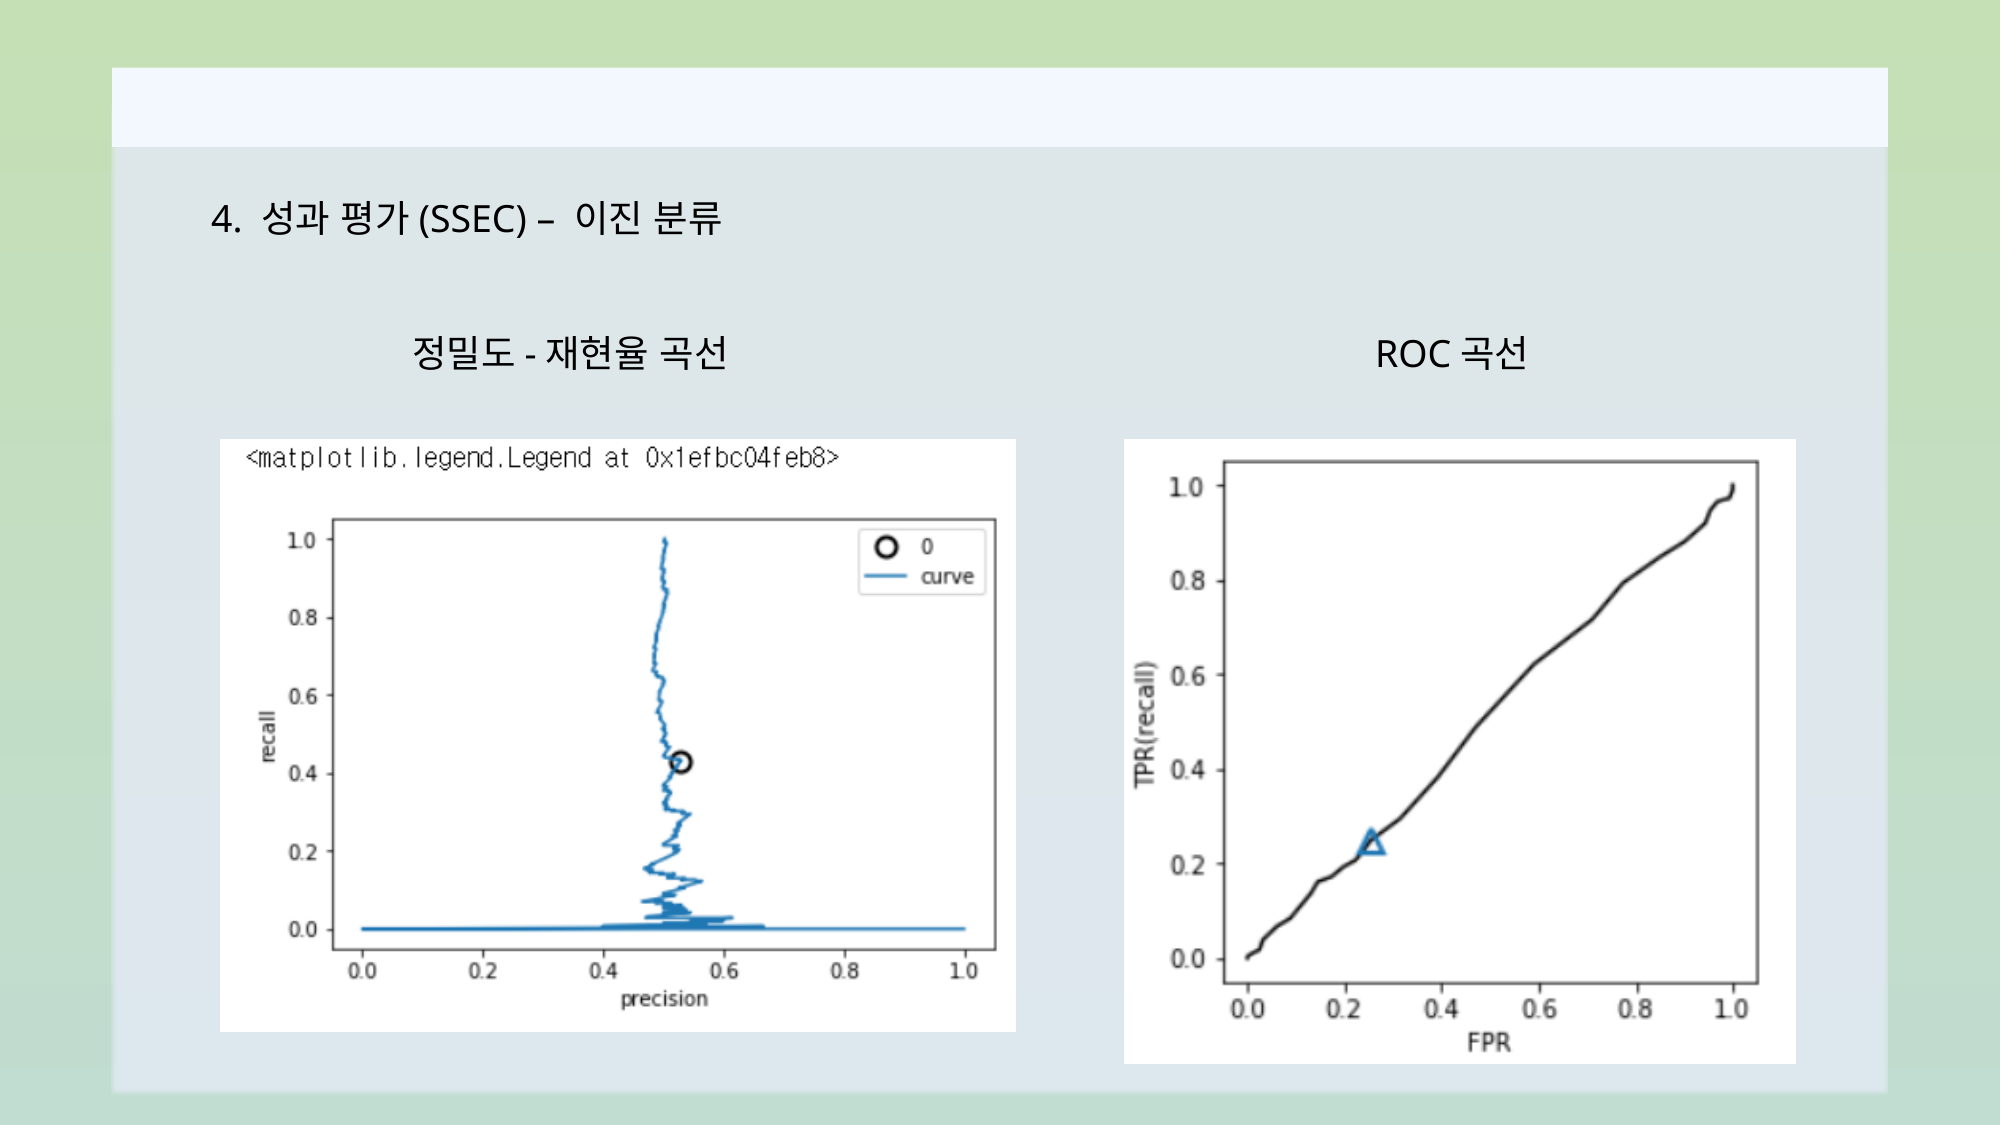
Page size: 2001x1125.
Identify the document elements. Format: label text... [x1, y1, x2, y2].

picture [220, 439, 1016, 1032]
picture [1124, 439, 1796, 1064]
text_box [115, 148, 1883, 1092]
text_box 4. 성과 평가(SSEC) – 이진 분류 정밀도-재현율 곡선 ROC곡선 [196, 164, 1939, 382]
text_box [111, 67, 1889, 148]
